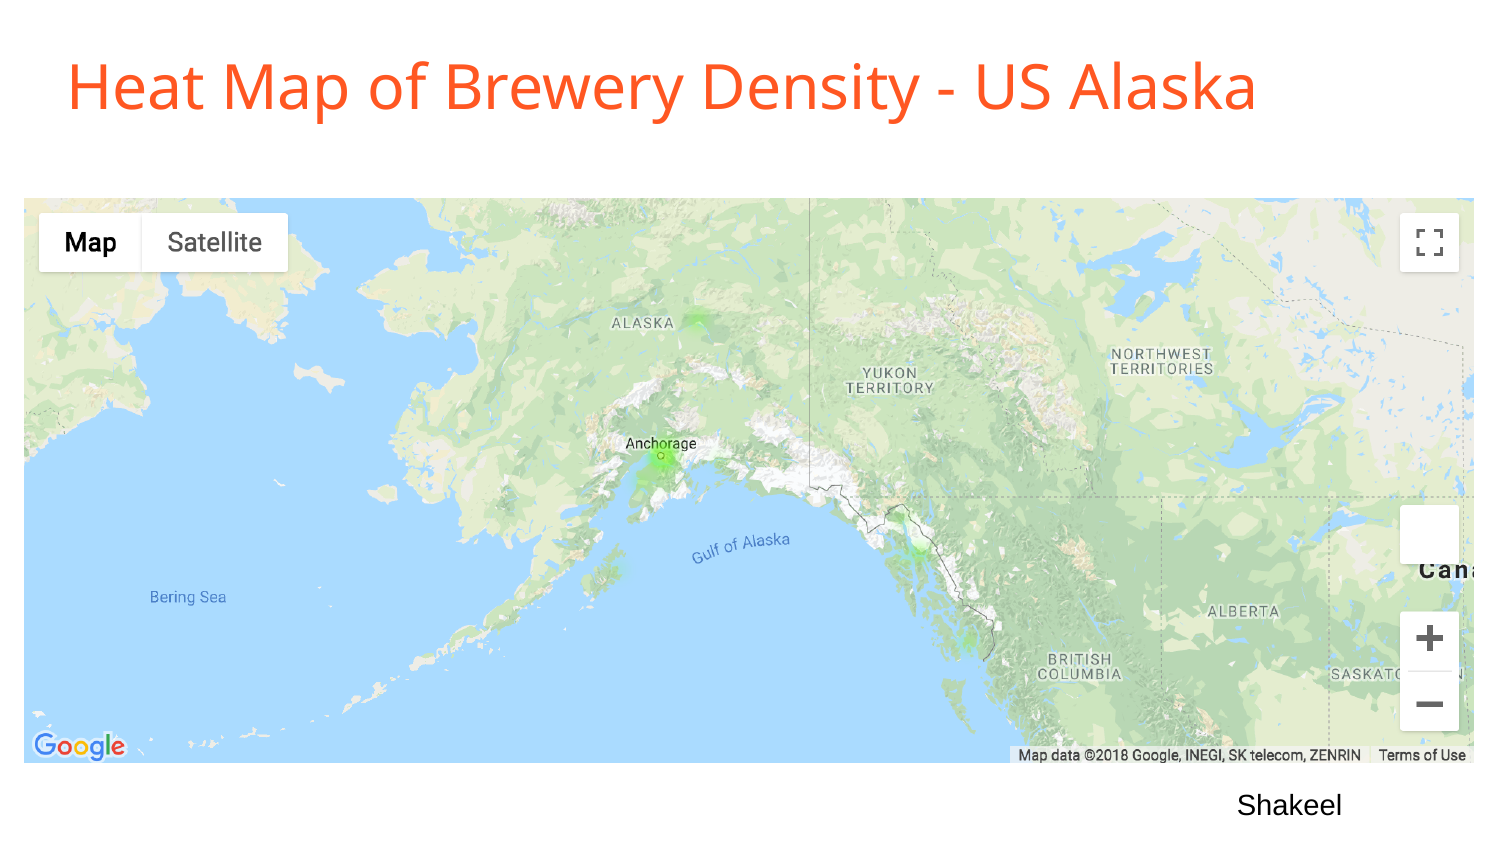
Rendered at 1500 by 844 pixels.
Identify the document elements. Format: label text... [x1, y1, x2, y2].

text_box Shakeel [1221, 771, 1423, 829]
picture [24, 198, 1476, 763]
title Heat Map of Brewery Density - US Alaska [51, 31, 1449, 126]
